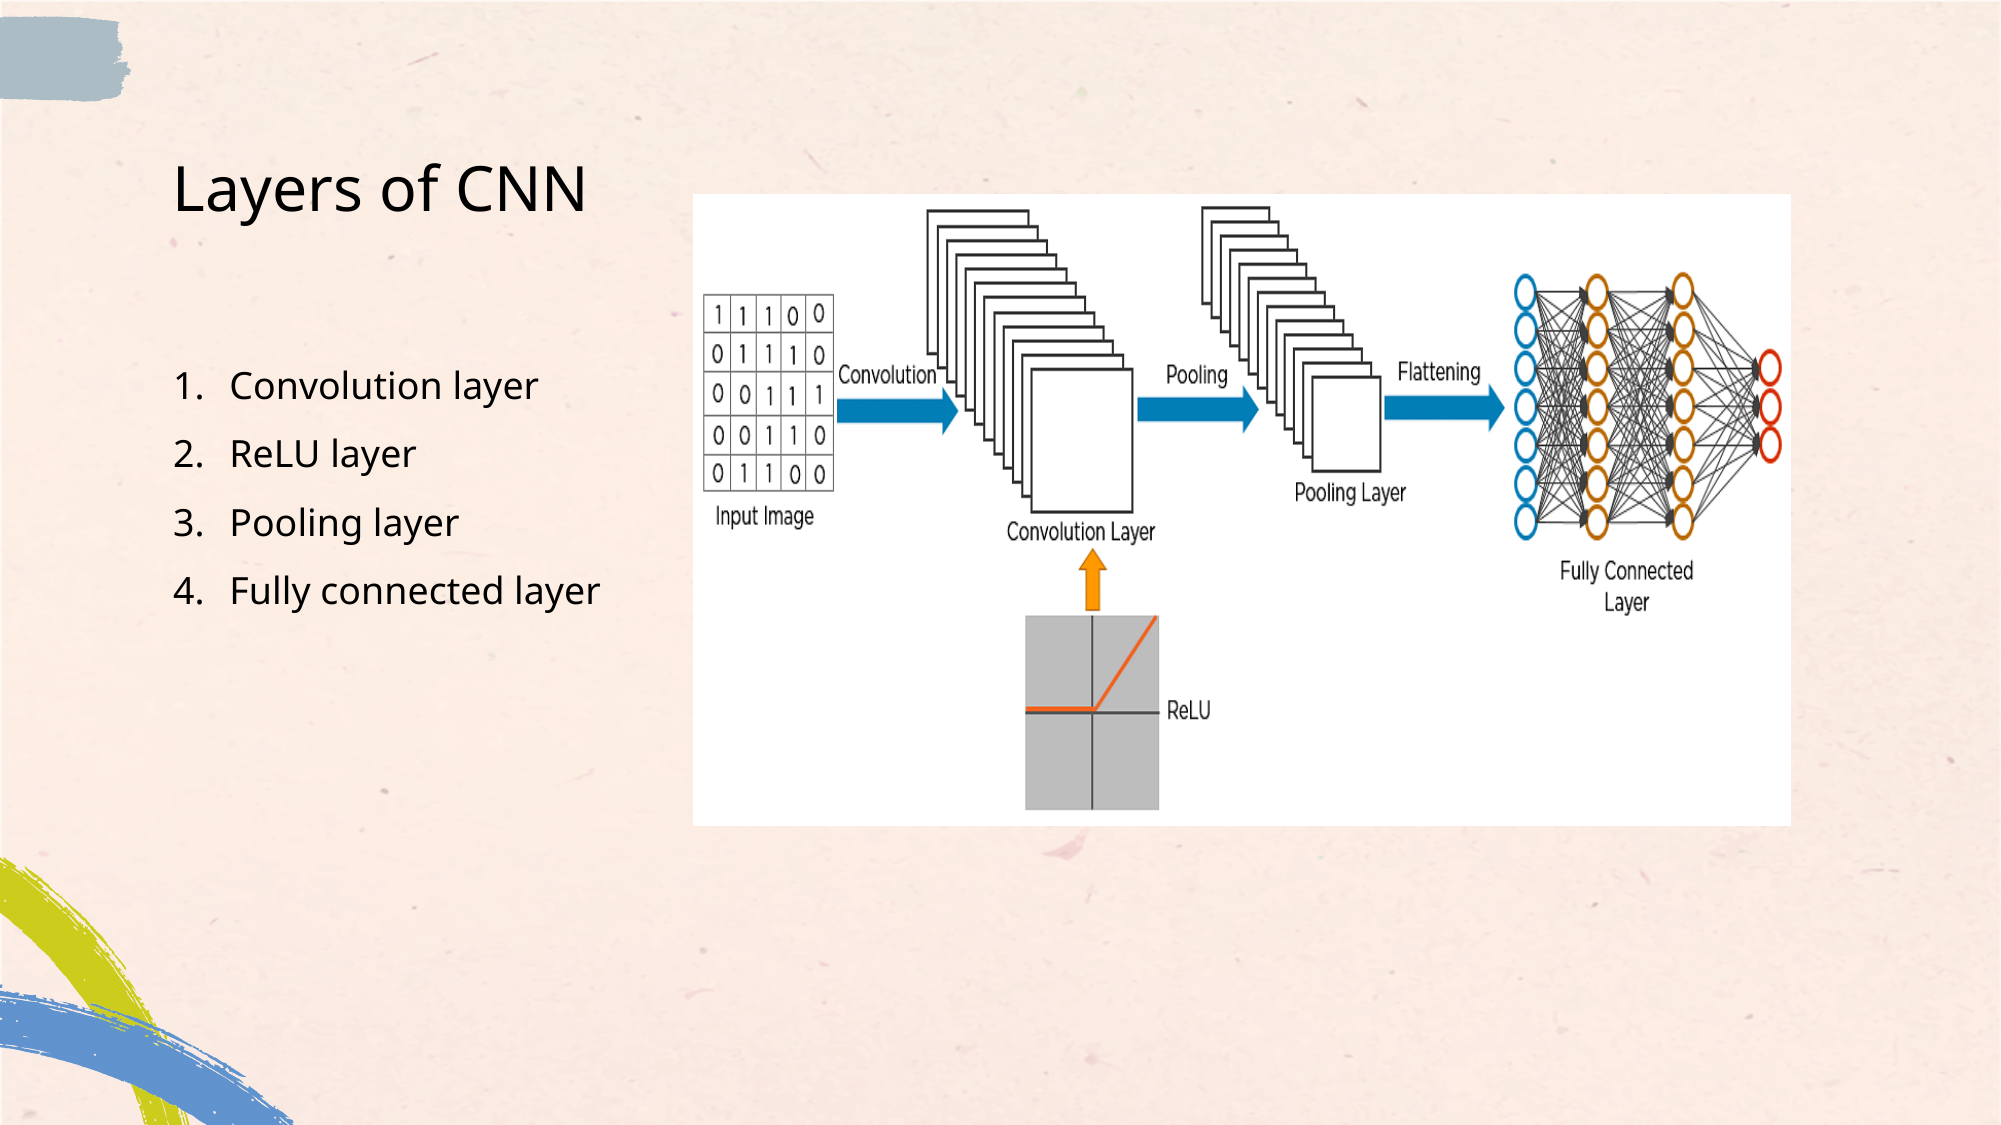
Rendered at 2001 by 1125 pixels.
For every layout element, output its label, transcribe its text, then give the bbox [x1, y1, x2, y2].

picture [692, 194, 1791, 826]
title Layers of CNN [157, 97, 992, 240]
picture [0, 981, 380, 1125]
picture [0, 839, 286, 980]
picture [0, 15, 132, 102]
subtitle Convolution layer ReLU layer Pooling layer Fully connected layer [158, 340, 687, 785]
